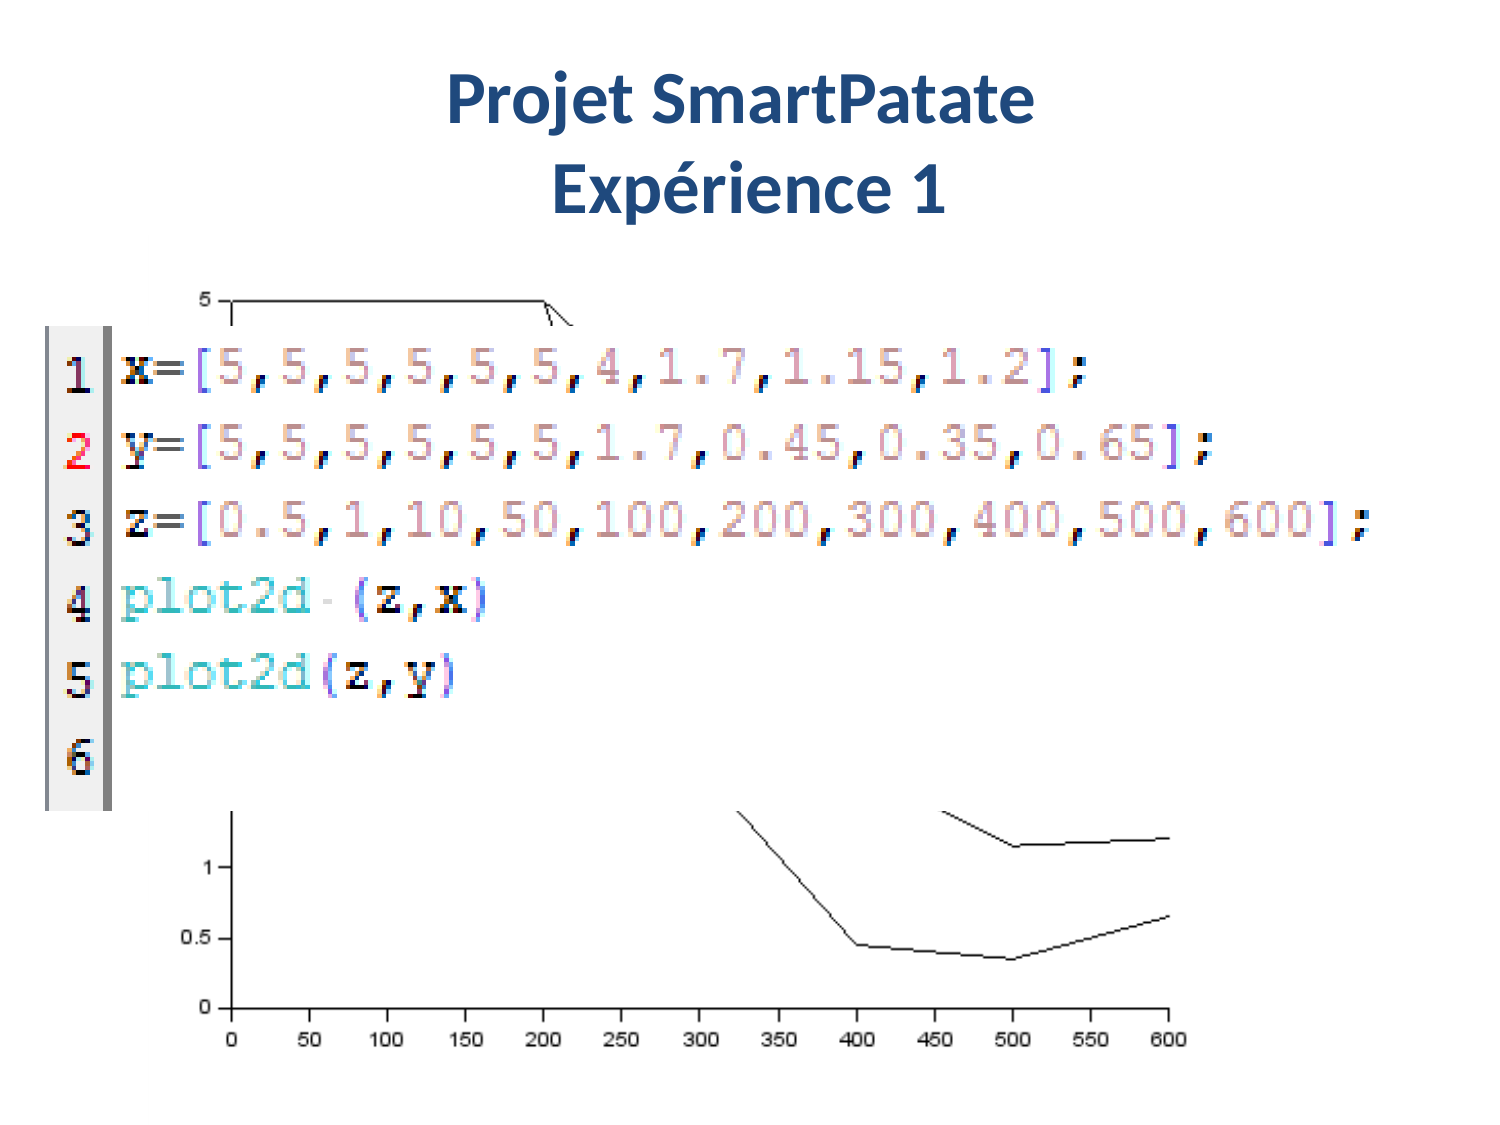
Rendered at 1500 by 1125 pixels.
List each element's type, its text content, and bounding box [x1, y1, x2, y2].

picture [41, 235, 1495, 1125]
title Projet SmartPatate Expérience 1 [75, 45, 1425, 233]
